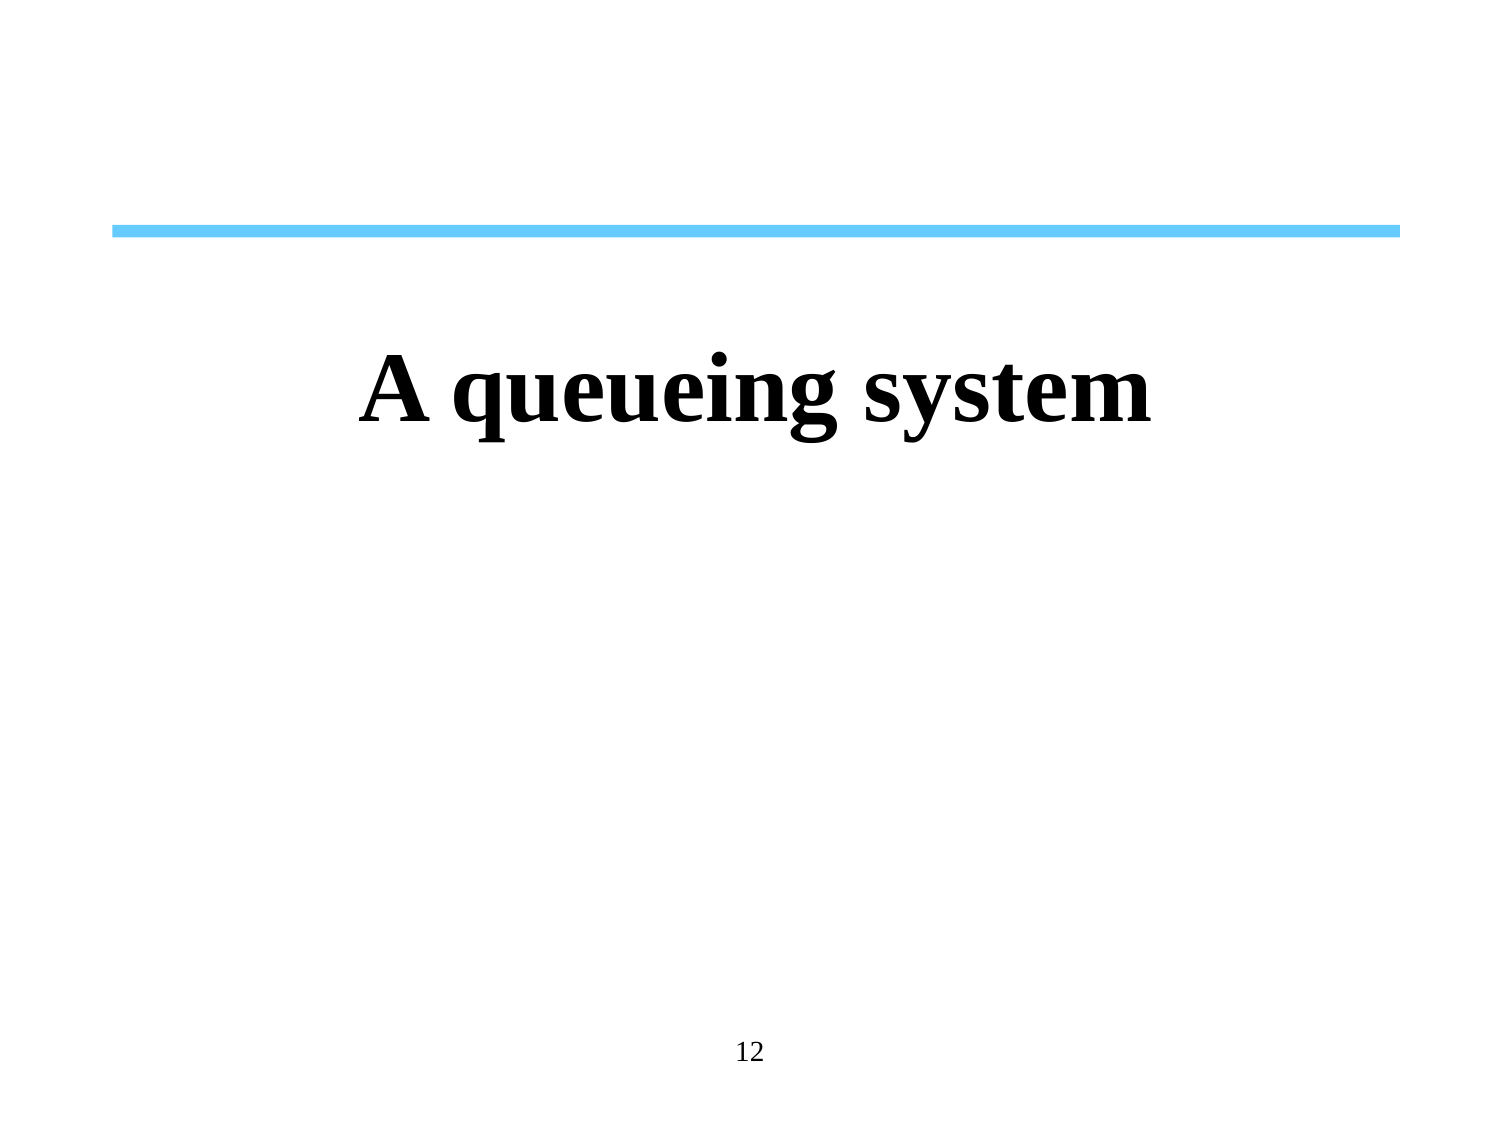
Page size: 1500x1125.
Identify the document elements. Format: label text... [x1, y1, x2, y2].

text_box [112, 224, 1400, 238]
text_box A queueing system [230, 314, 1282, 450]
footer 12 [512, 1024, 988, 1101]
